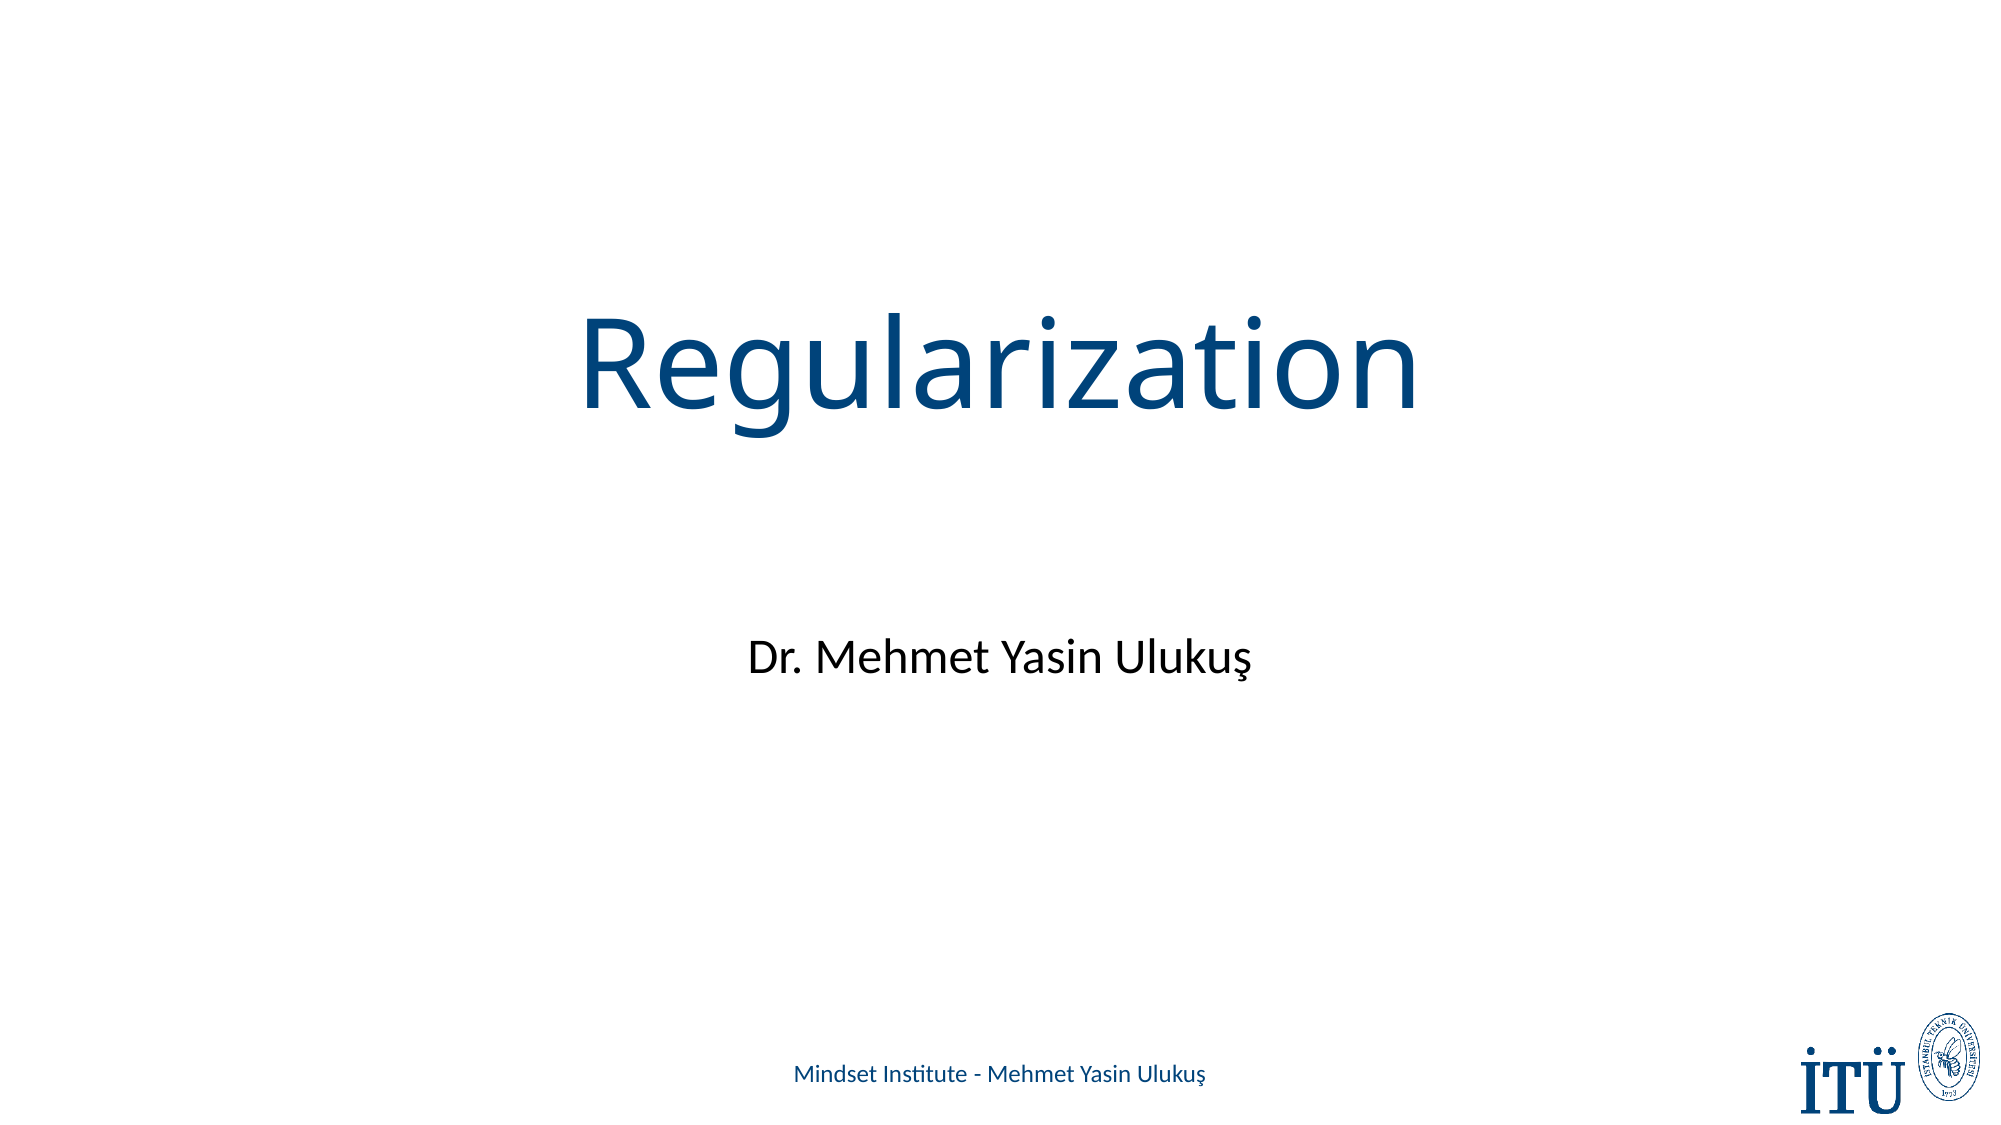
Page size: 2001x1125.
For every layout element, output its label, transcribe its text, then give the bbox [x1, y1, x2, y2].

subtitle Dr. Mehmet Yasin Ulukuş [249, 623, 1750, 895]
footer Mindset Institute - Mehmet Yasin Ulukuş [662, 1042, 1338, 1103]
title Regularization [249, 184, 1750, 443]
picture [1801, 1013, 1980, 1114]
